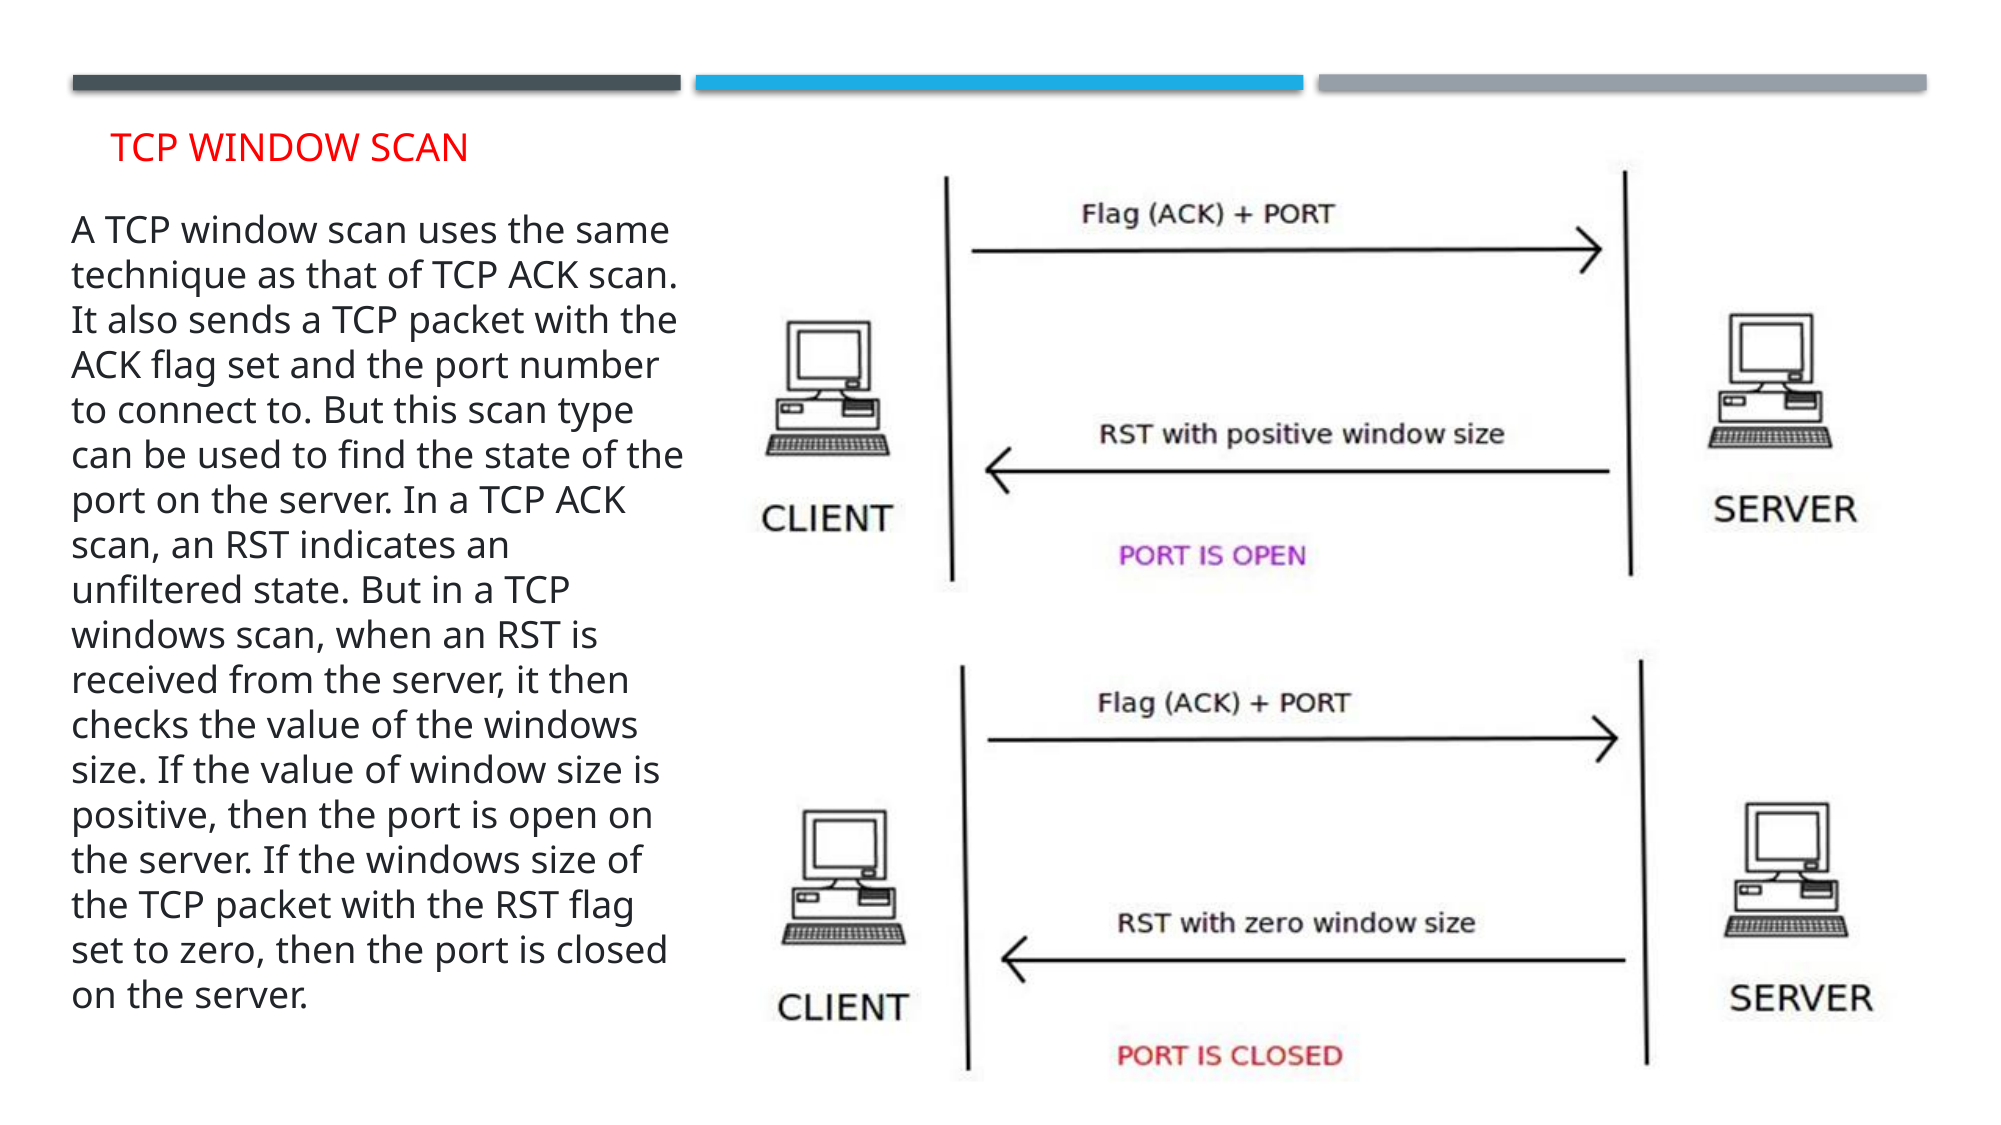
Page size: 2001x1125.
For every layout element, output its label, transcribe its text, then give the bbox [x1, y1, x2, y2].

picture [718, 114, 1921, 1111]
text_box A TCP window scan uses the same technique as that of TCP ACK scan. It also sends a TCP packet with the ACK flag set and the port number to connect to. But this scan type can be used to find the state of the port on the server. In a TCP ACK scan, an RST indicates an unfiltered state. But in a TCP windows scan, when an RST is received from the server, it then checks the value of the windows size. If the value of window size is positive, then the port is open on the server. If the windows size of the TCP packet with the RST flag set to zero, then the port is closed on the server. [56, 198, 704, 1114]
title Tcp WINDOW SCAN [95, 115, 715, 177]
